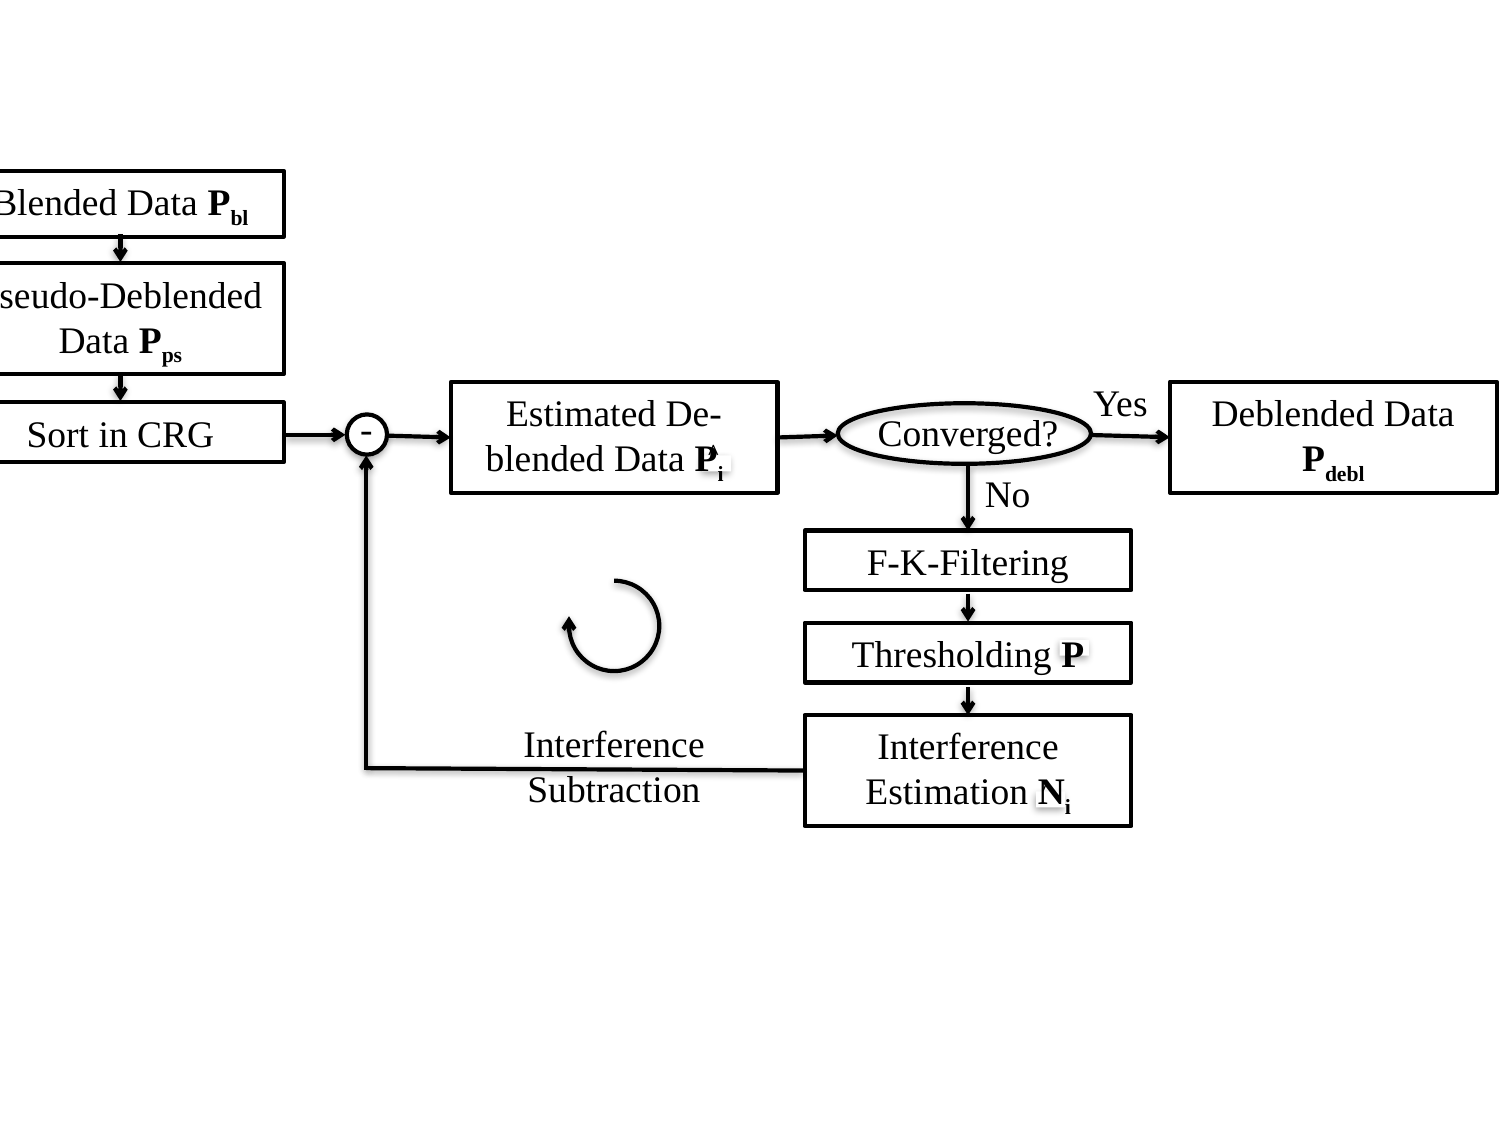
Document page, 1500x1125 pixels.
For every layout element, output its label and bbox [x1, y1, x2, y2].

text_box [0, 170, 1497, 822]
